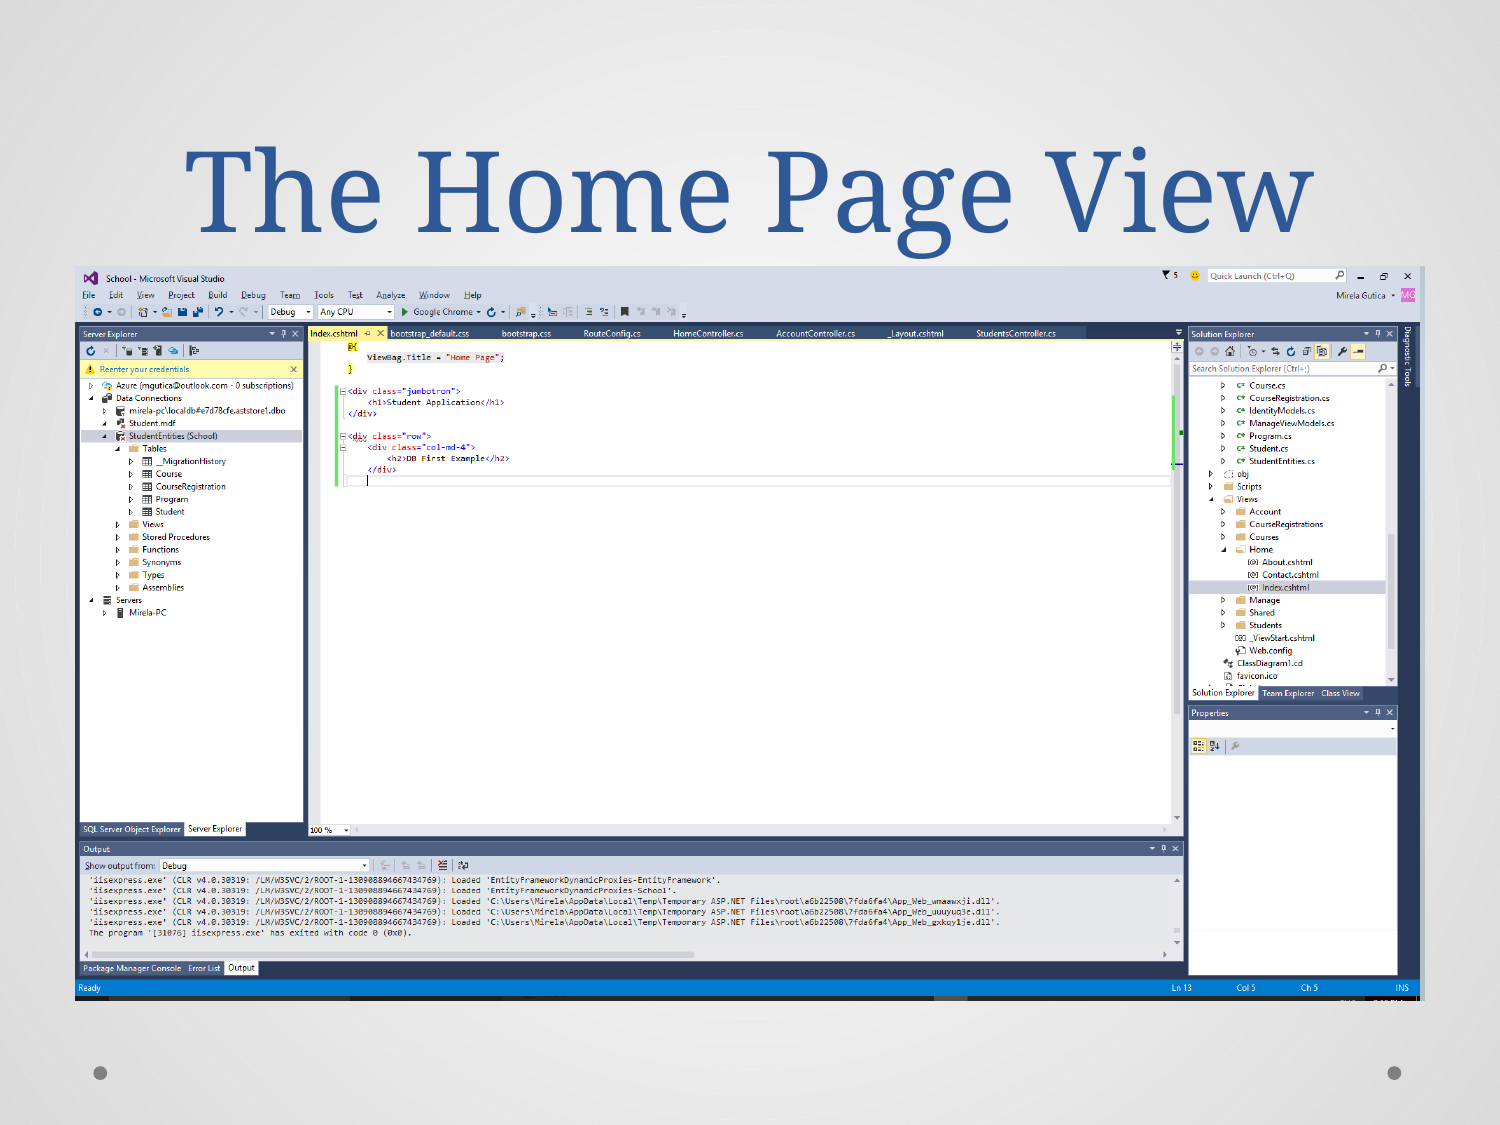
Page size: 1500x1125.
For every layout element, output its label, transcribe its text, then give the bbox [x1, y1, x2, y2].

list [74, 266, 1426, 1001]
title The Home Page View [75, 0, 1425, 263]
